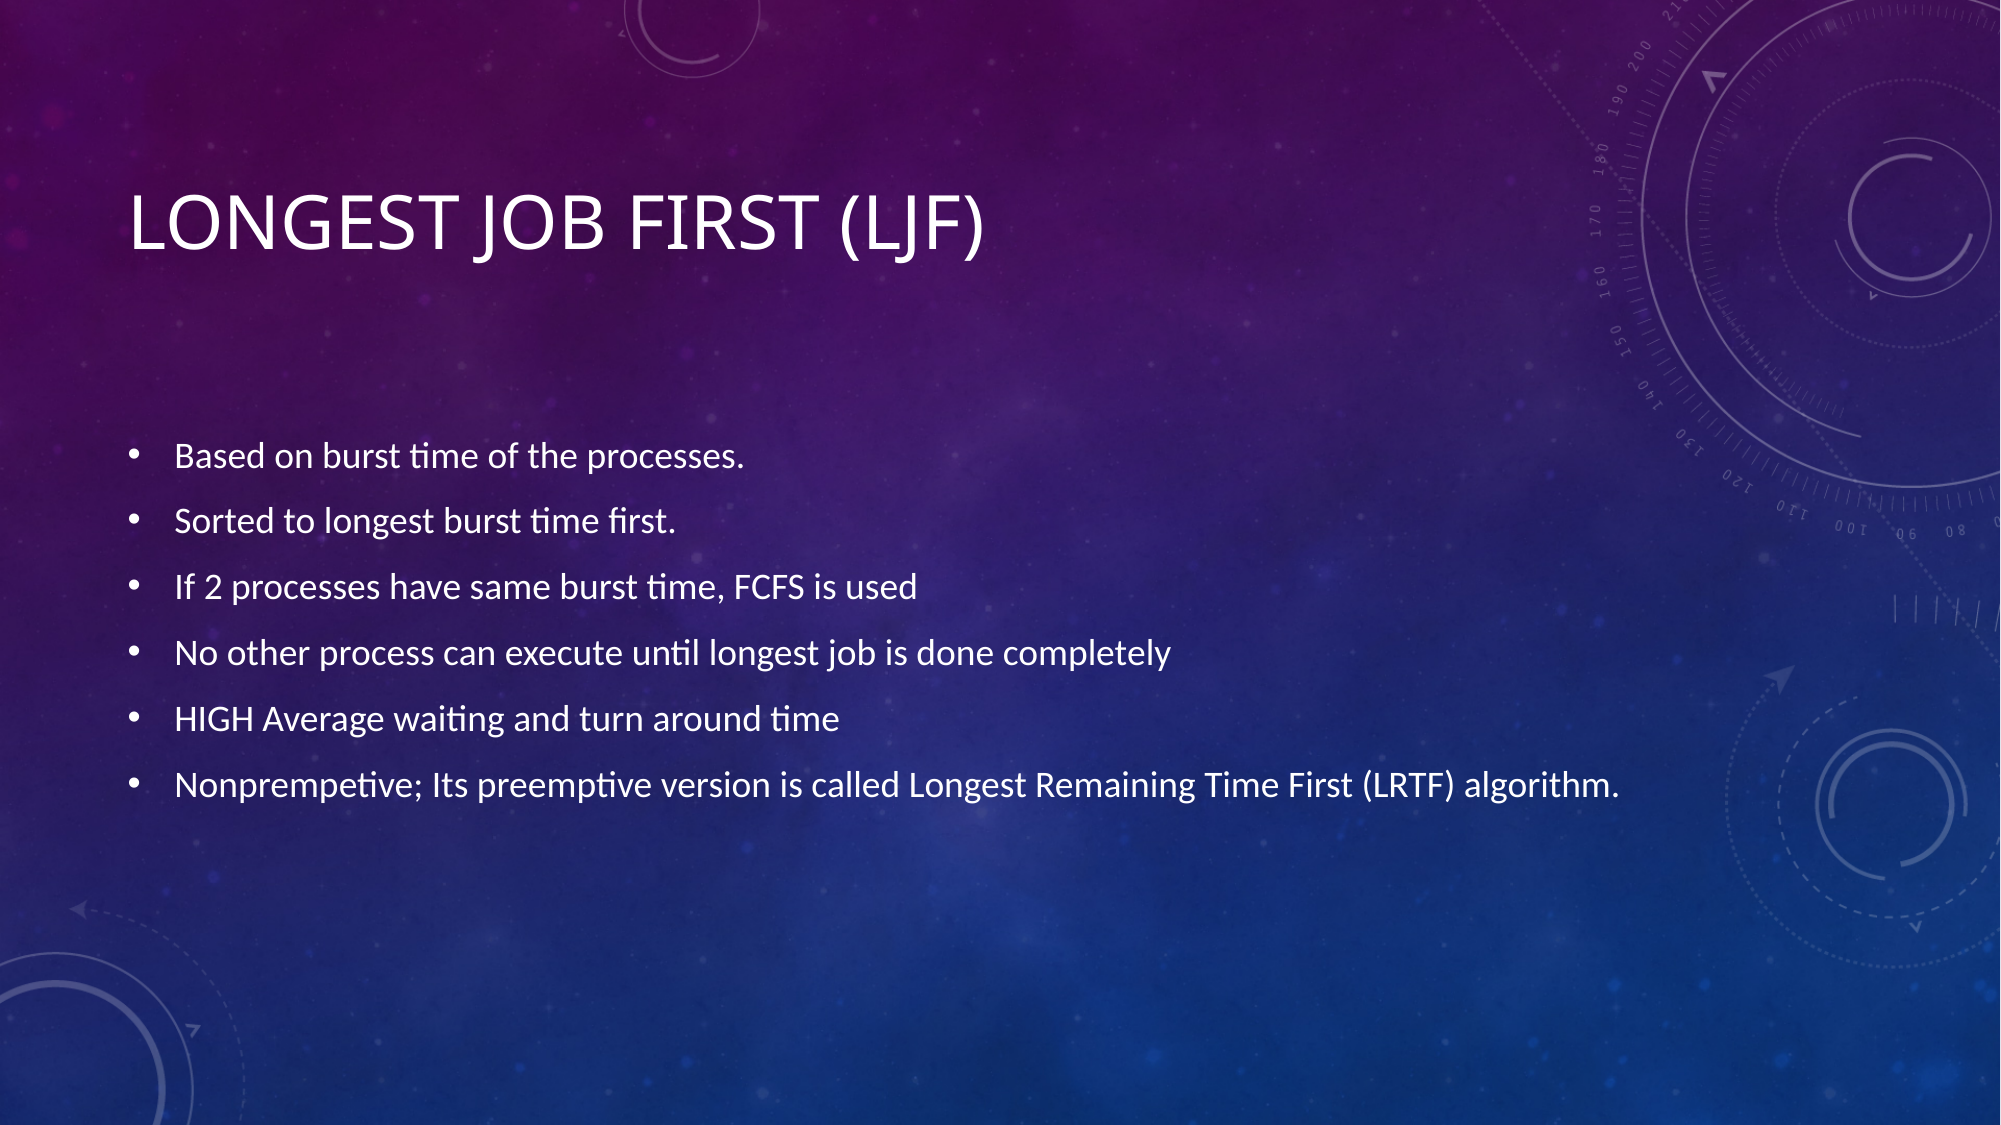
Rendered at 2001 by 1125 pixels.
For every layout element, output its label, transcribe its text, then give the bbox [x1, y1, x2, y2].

title Longest Job First (LJF) [112, 99, 1775, 339]
picture [0, 0, 2001, 1125]
list Based on burst time of the processes. Sorted to longest burst time first. If 2 processes have same burst time, FCFS is used No other process can execute until longest job is done completely HIGH Average waiting and turn around time Nonprempetive; Its preemptive version is called Longest Remaining Time First (LRTF) algorithm. [112, 351, 1775, 950]
